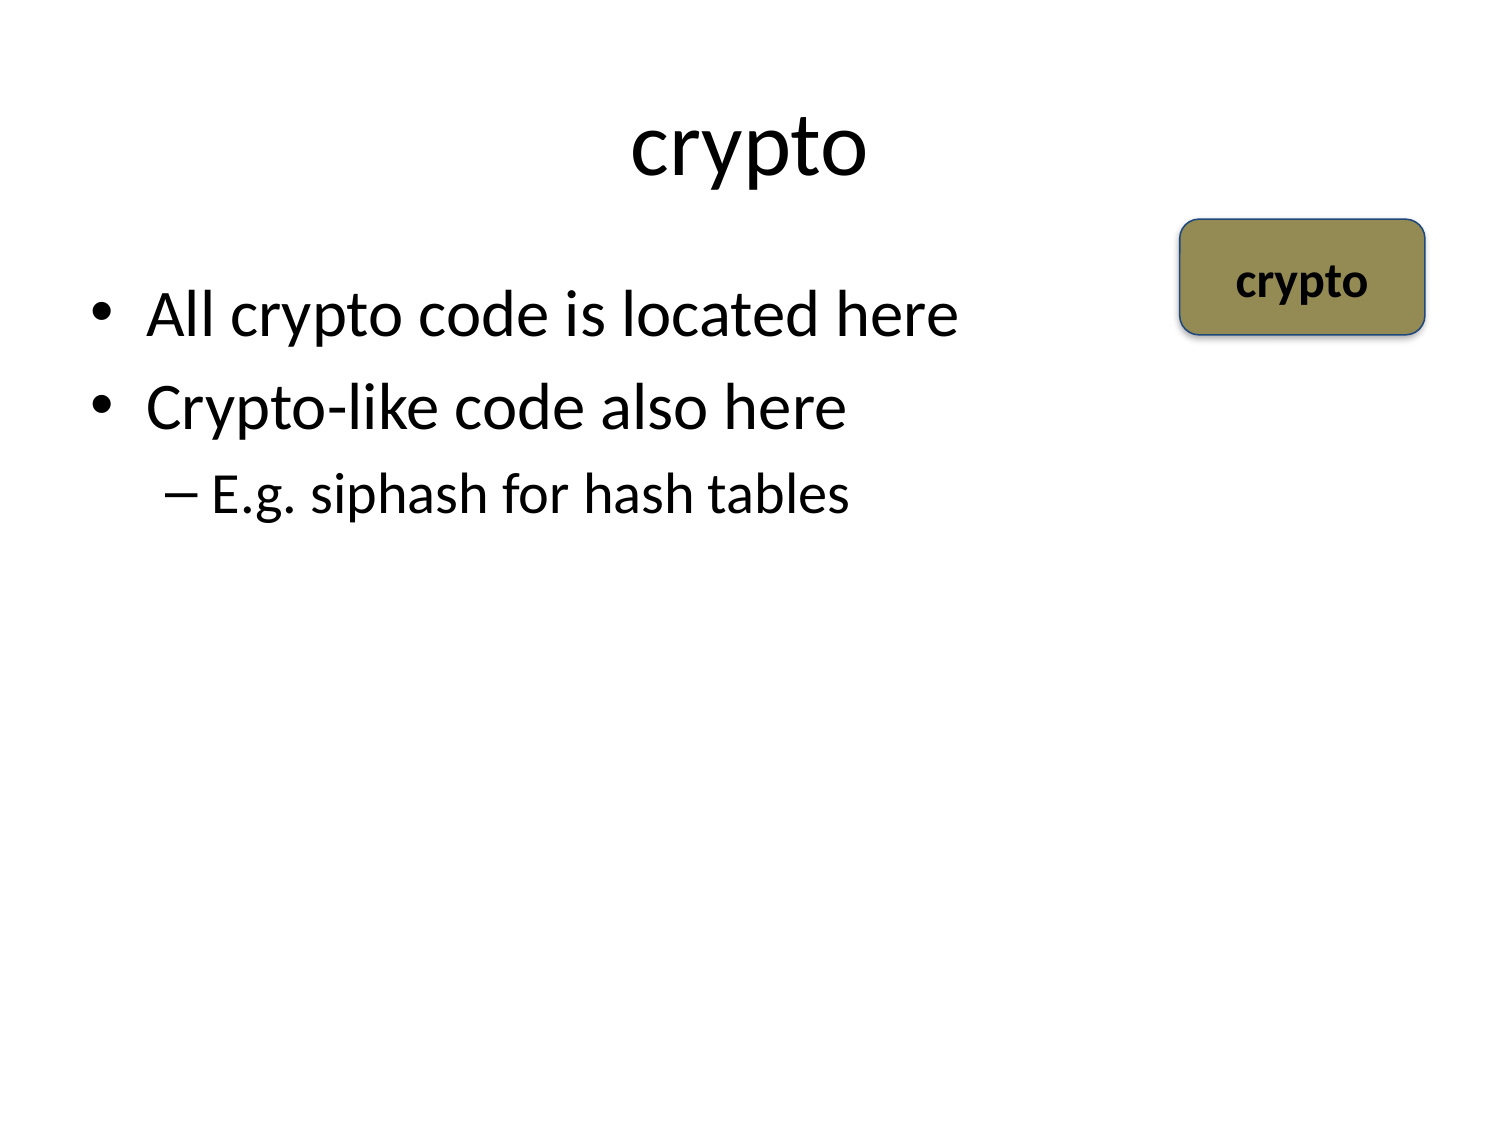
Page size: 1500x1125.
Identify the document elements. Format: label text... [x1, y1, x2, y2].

list All crypto code is located here Crypto-like code also here E.g. siphash for hash tables [75, 262, 1139, 1005]
title crypto [75, 45, 1425, 233]
text_box crypto [1178, 218, 1426, 336]
